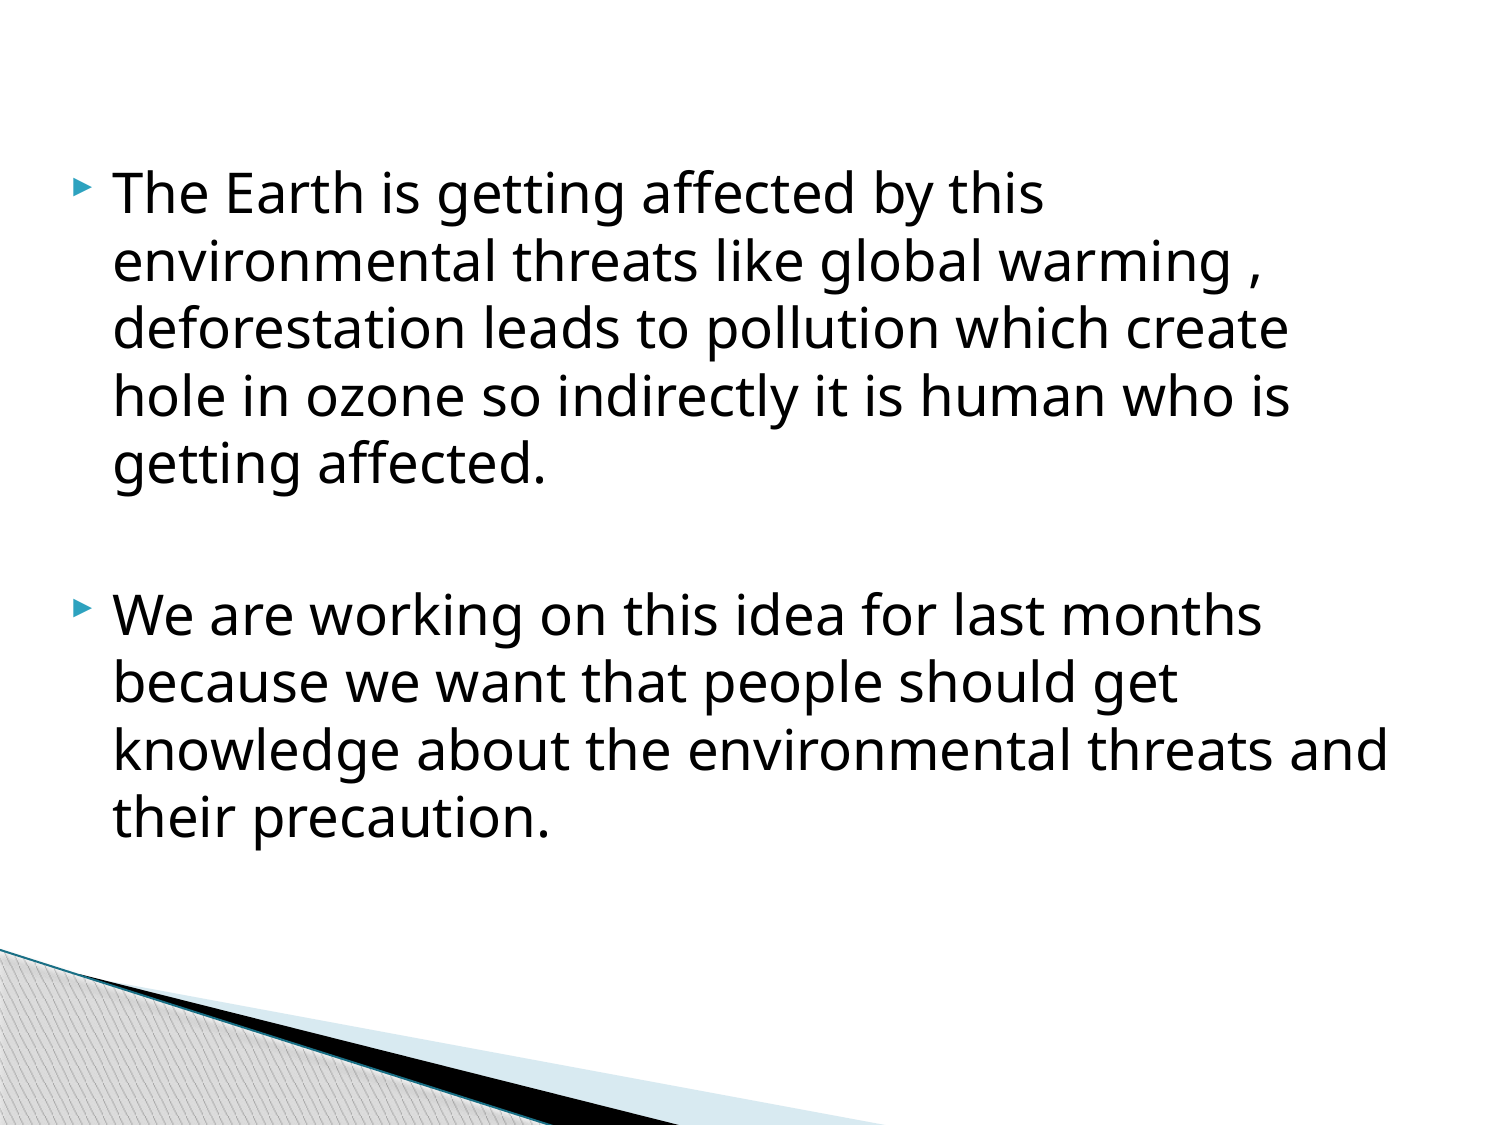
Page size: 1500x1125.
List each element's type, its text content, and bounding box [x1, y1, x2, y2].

list The Earth is getting affected by this environmental threats like global warming , deforestation leads to pollution which create hole in ozone so indirectly it is human who is getting affected. We are working on this idea for last months because we want that people should get knowledge about the environmental threats and their precaution. [37, 149, 1433, 938]
